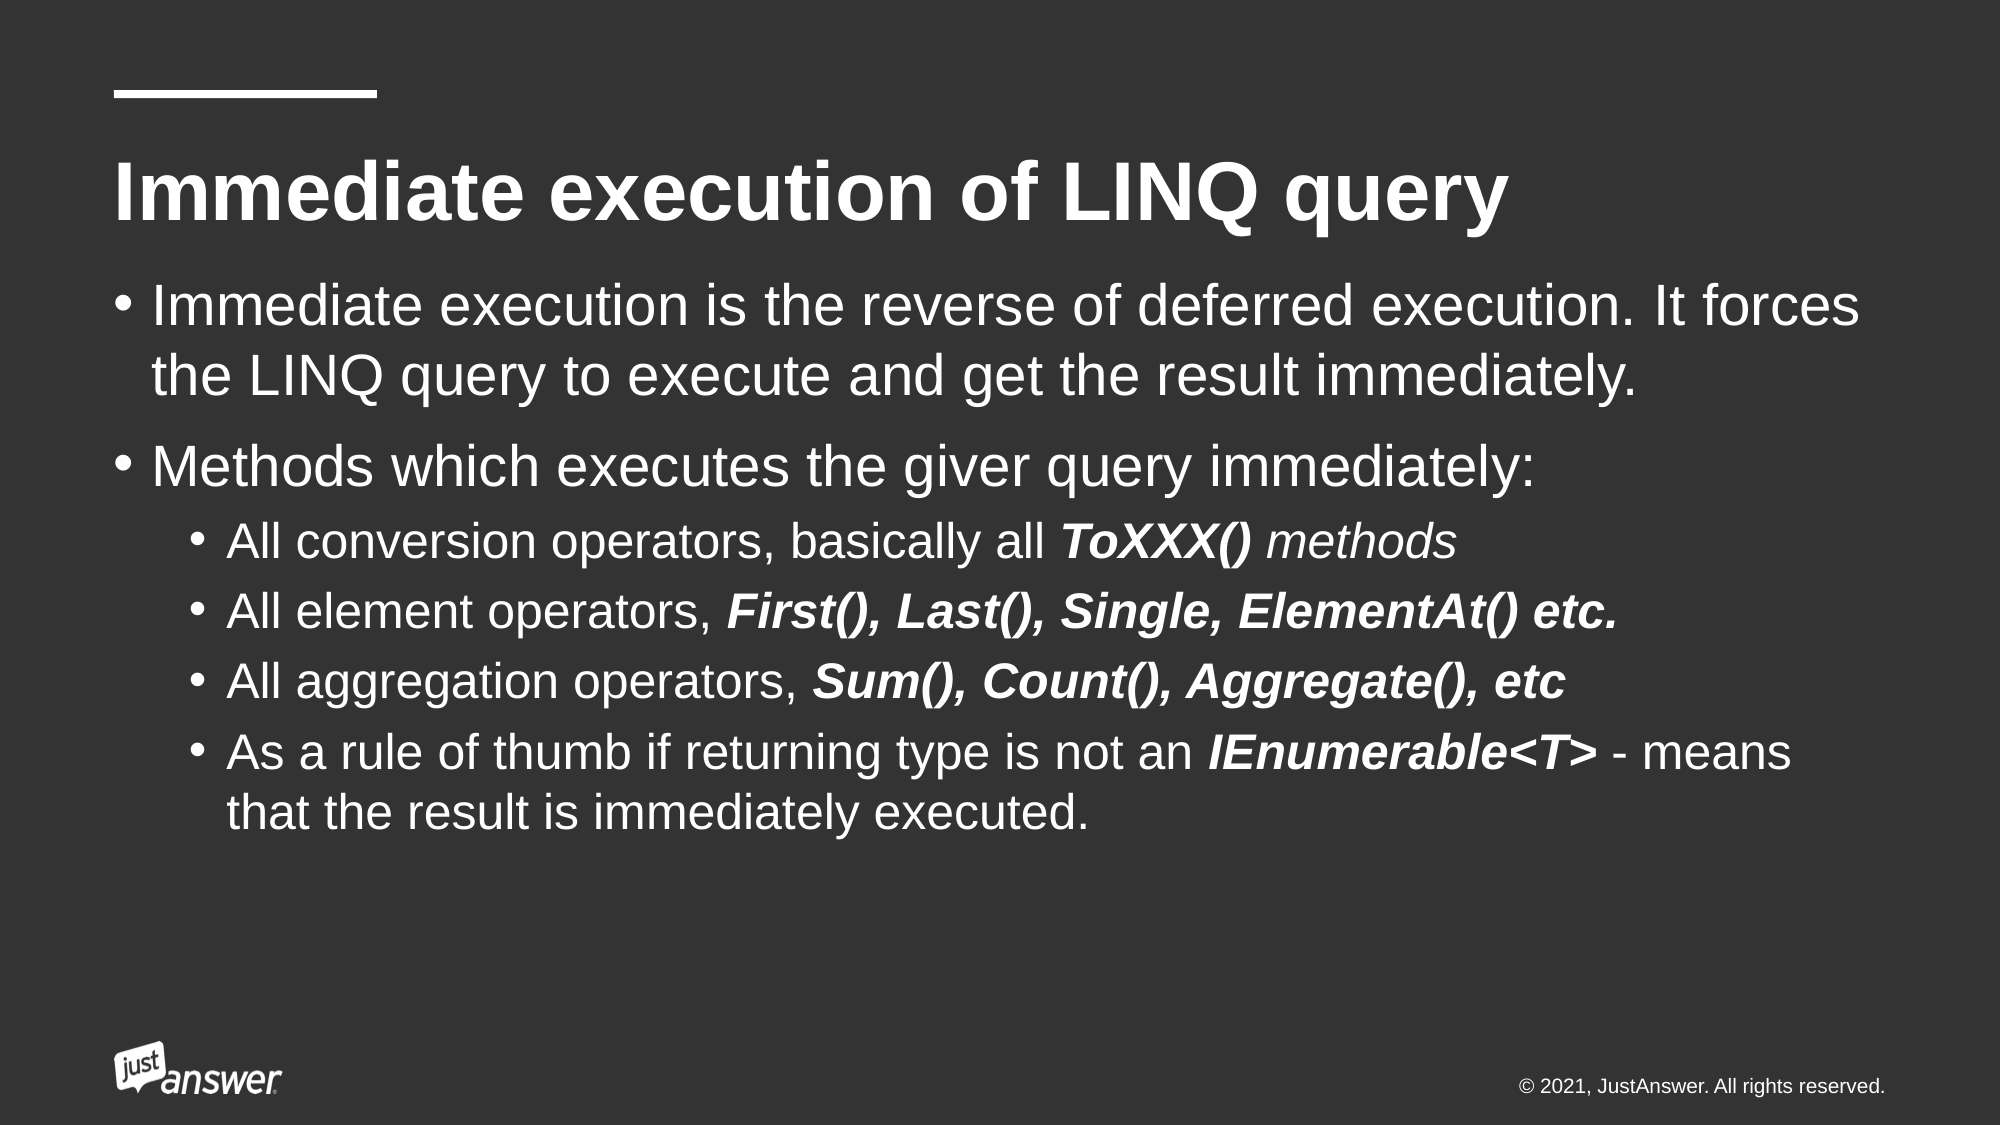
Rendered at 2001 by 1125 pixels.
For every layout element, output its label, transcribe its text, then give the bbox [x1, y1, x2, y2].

list Immediate execution is the reverse of deferred execution. It forces the LINQ query to execute and get the result immediately. Methods which executes the giver query immediately: All conversion operators, basically all ToXXX() methods All element operators, First(), Last(), Single, ElementAt() etc. All aggregation operators, Sum(), Count(), Aggregate(), etc As a rule of thumb if returning type is not an IEnumerable<T> - means that the result is immediately executed. [114, 267, 1886, 976]
title Immediate execution of LINQ query [114, 148, 1886, 267]
picture [114, 1041, 283, 1094]
